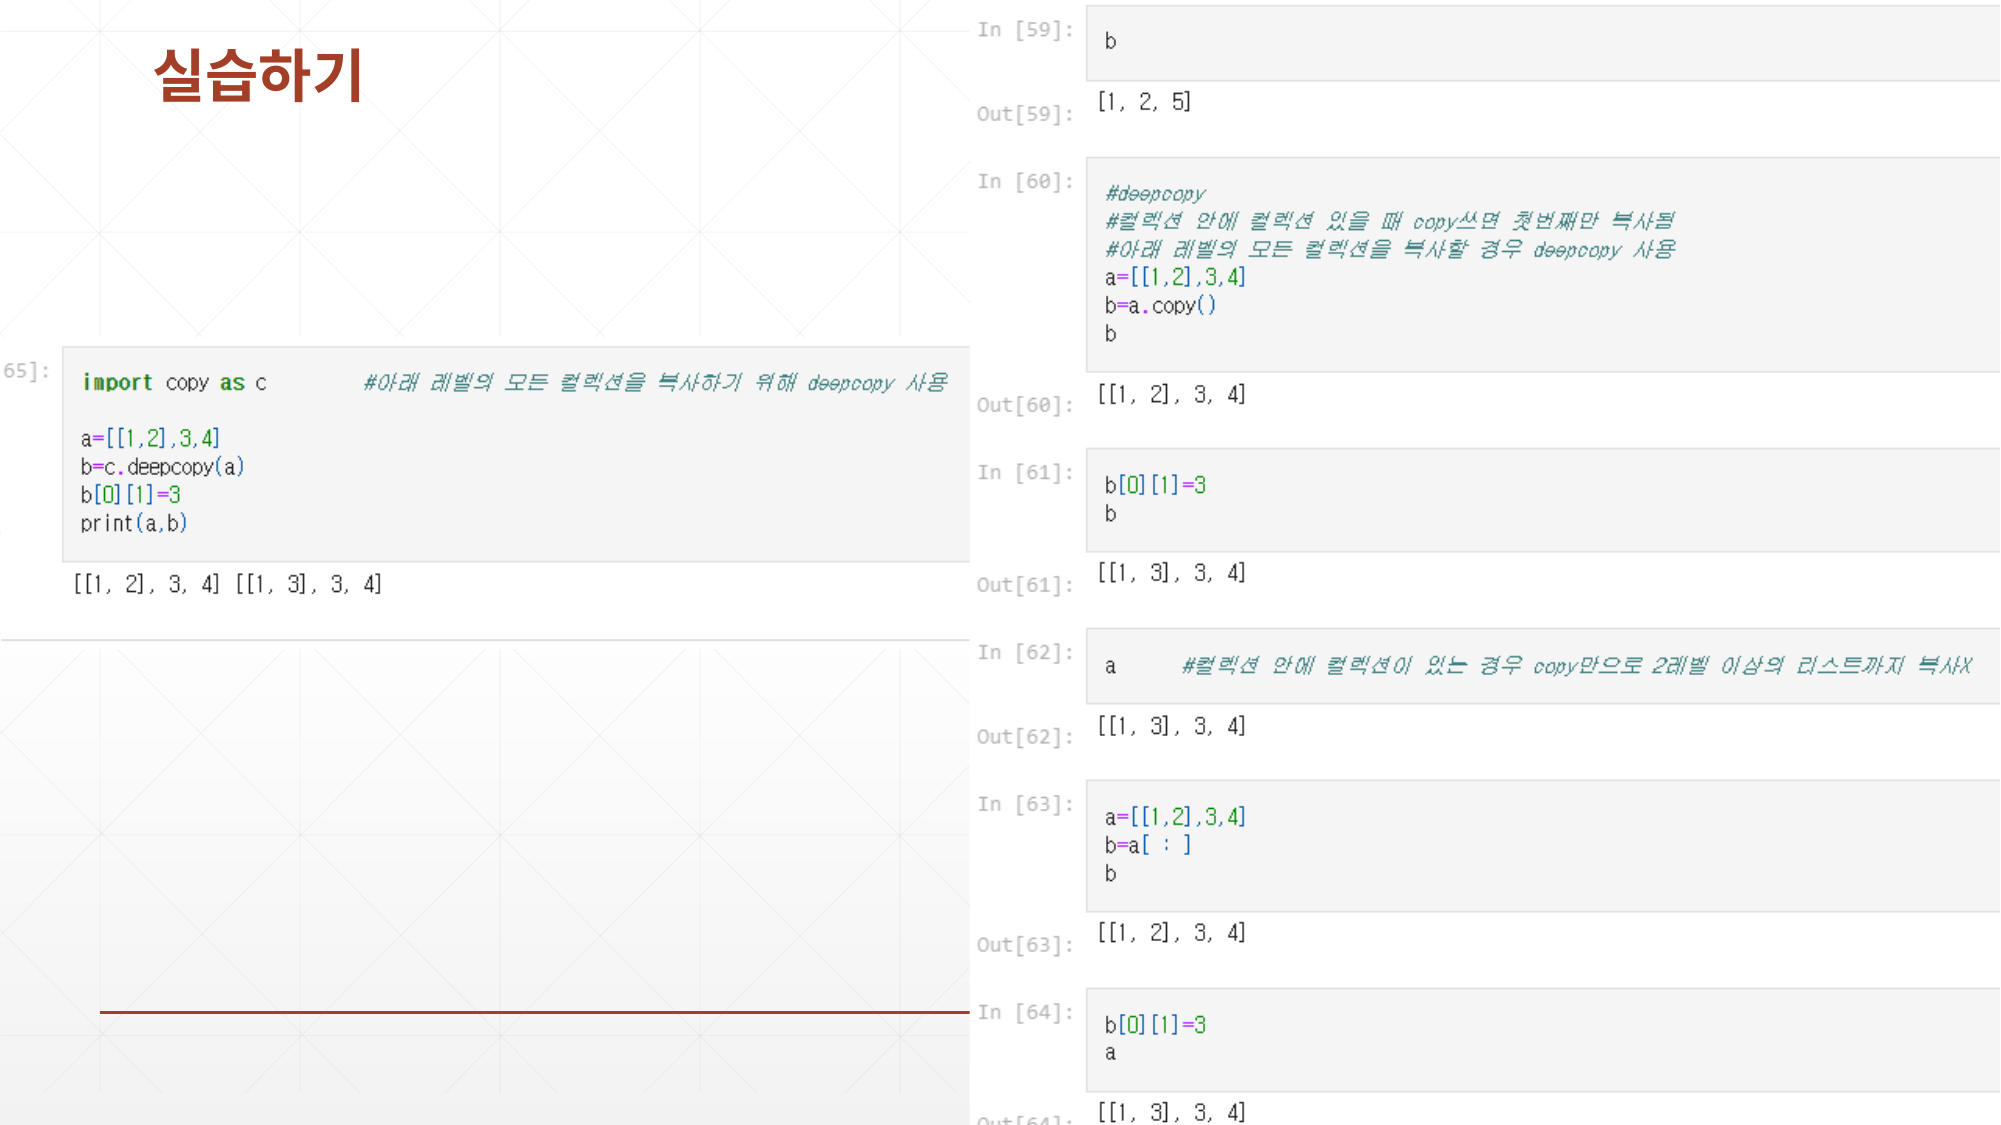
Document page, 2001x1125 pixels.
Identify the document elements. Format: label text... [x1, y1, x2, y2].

title 실습하기 [0, 39, 634, 118]
picture [1, 0, 2000, 1125]
